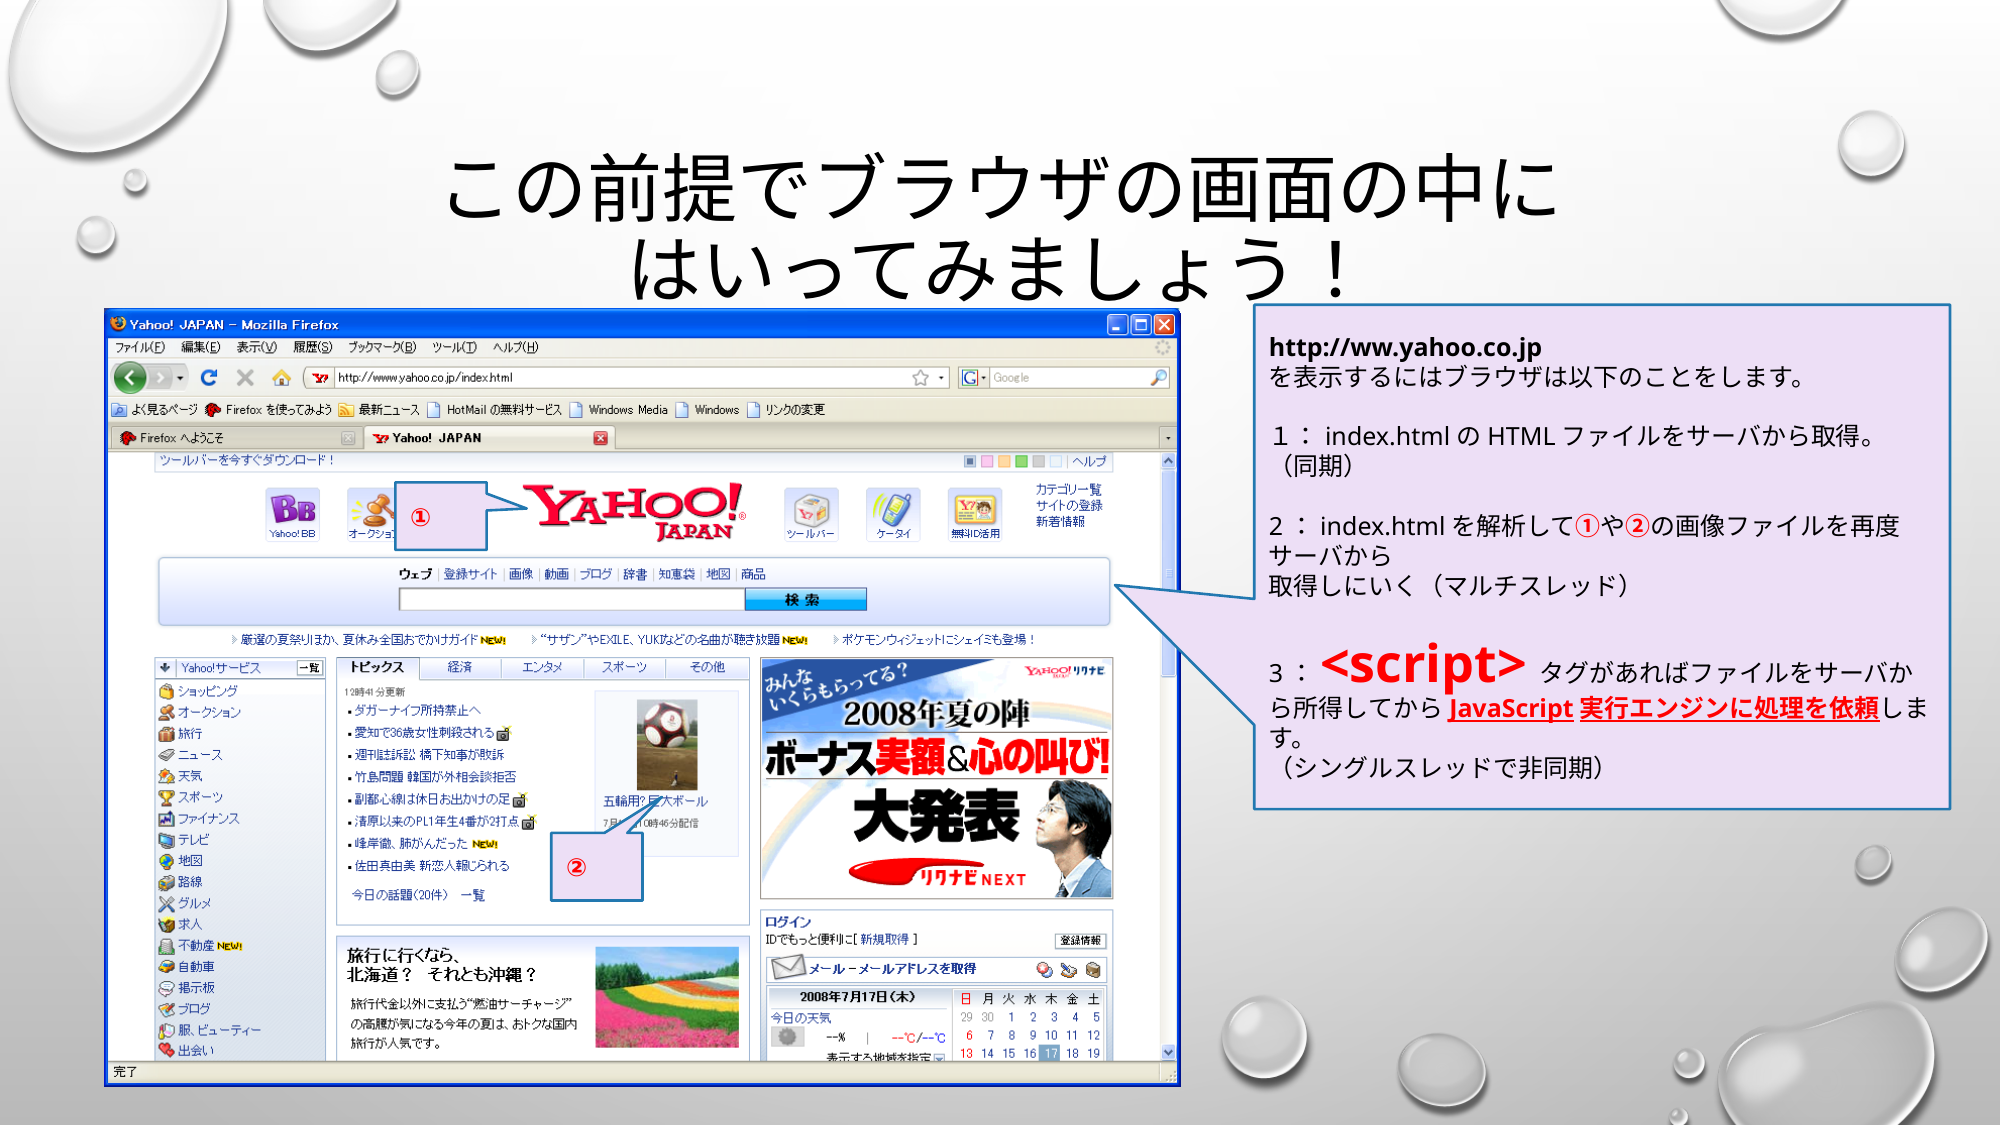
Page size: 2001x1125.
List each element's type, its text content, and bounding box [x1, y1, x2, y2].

text_box http://ww.yahoo.co.jp を表示するにはブラウザは以下のことをします。 １：index.htmlのHTMLファイルをサーバから取得。（同期） 2：index.htmlを解析して①や②の画像ファイルを再度サーバから 取得しにいく（マルチスレッド） 3：<script>タグがあればファイルをサーバから所得してからJavaScript実行エンジンに処理を依頼します。 （シングルスレッドで非同期） [1186, 303, 1952, 811]
picture [0, 0, 2000, 1125]
title この前提でブラウザの画面の中に はいってみましょう！ [149, 101, 1851, 364]
